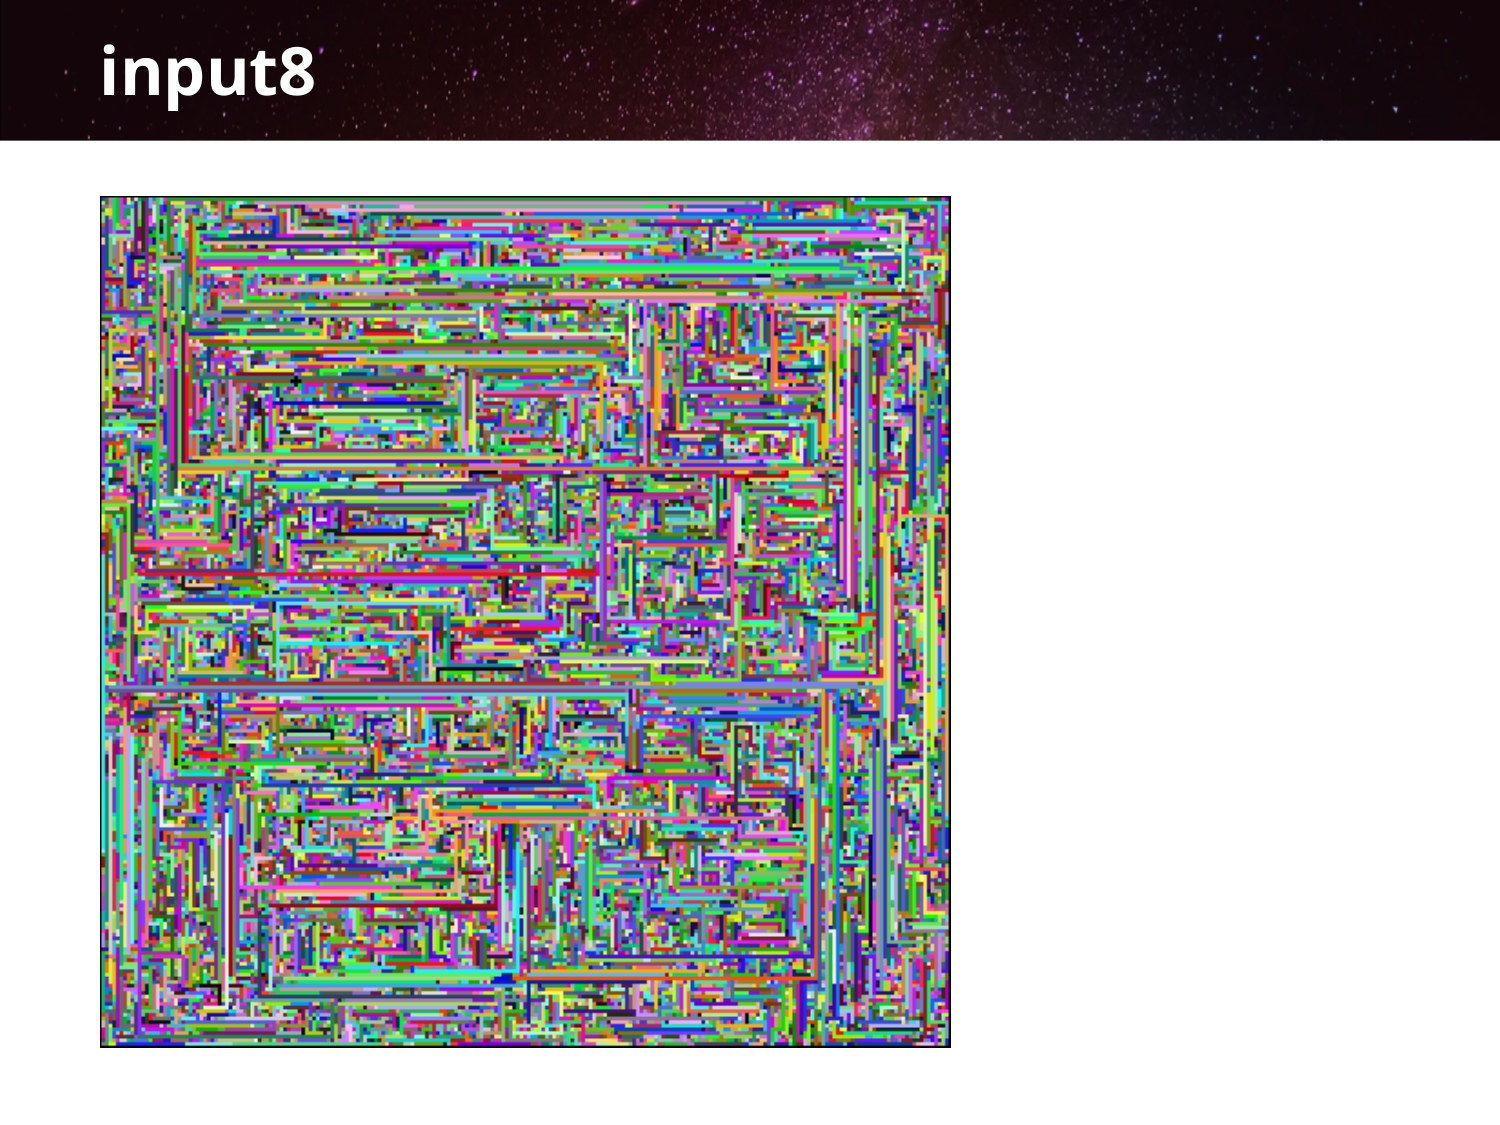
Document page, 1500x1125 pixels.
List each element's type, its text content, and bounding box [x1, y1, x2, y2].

picture [100, 196, 951, 1048]
title input8 [84, 8, 1421, 139]
